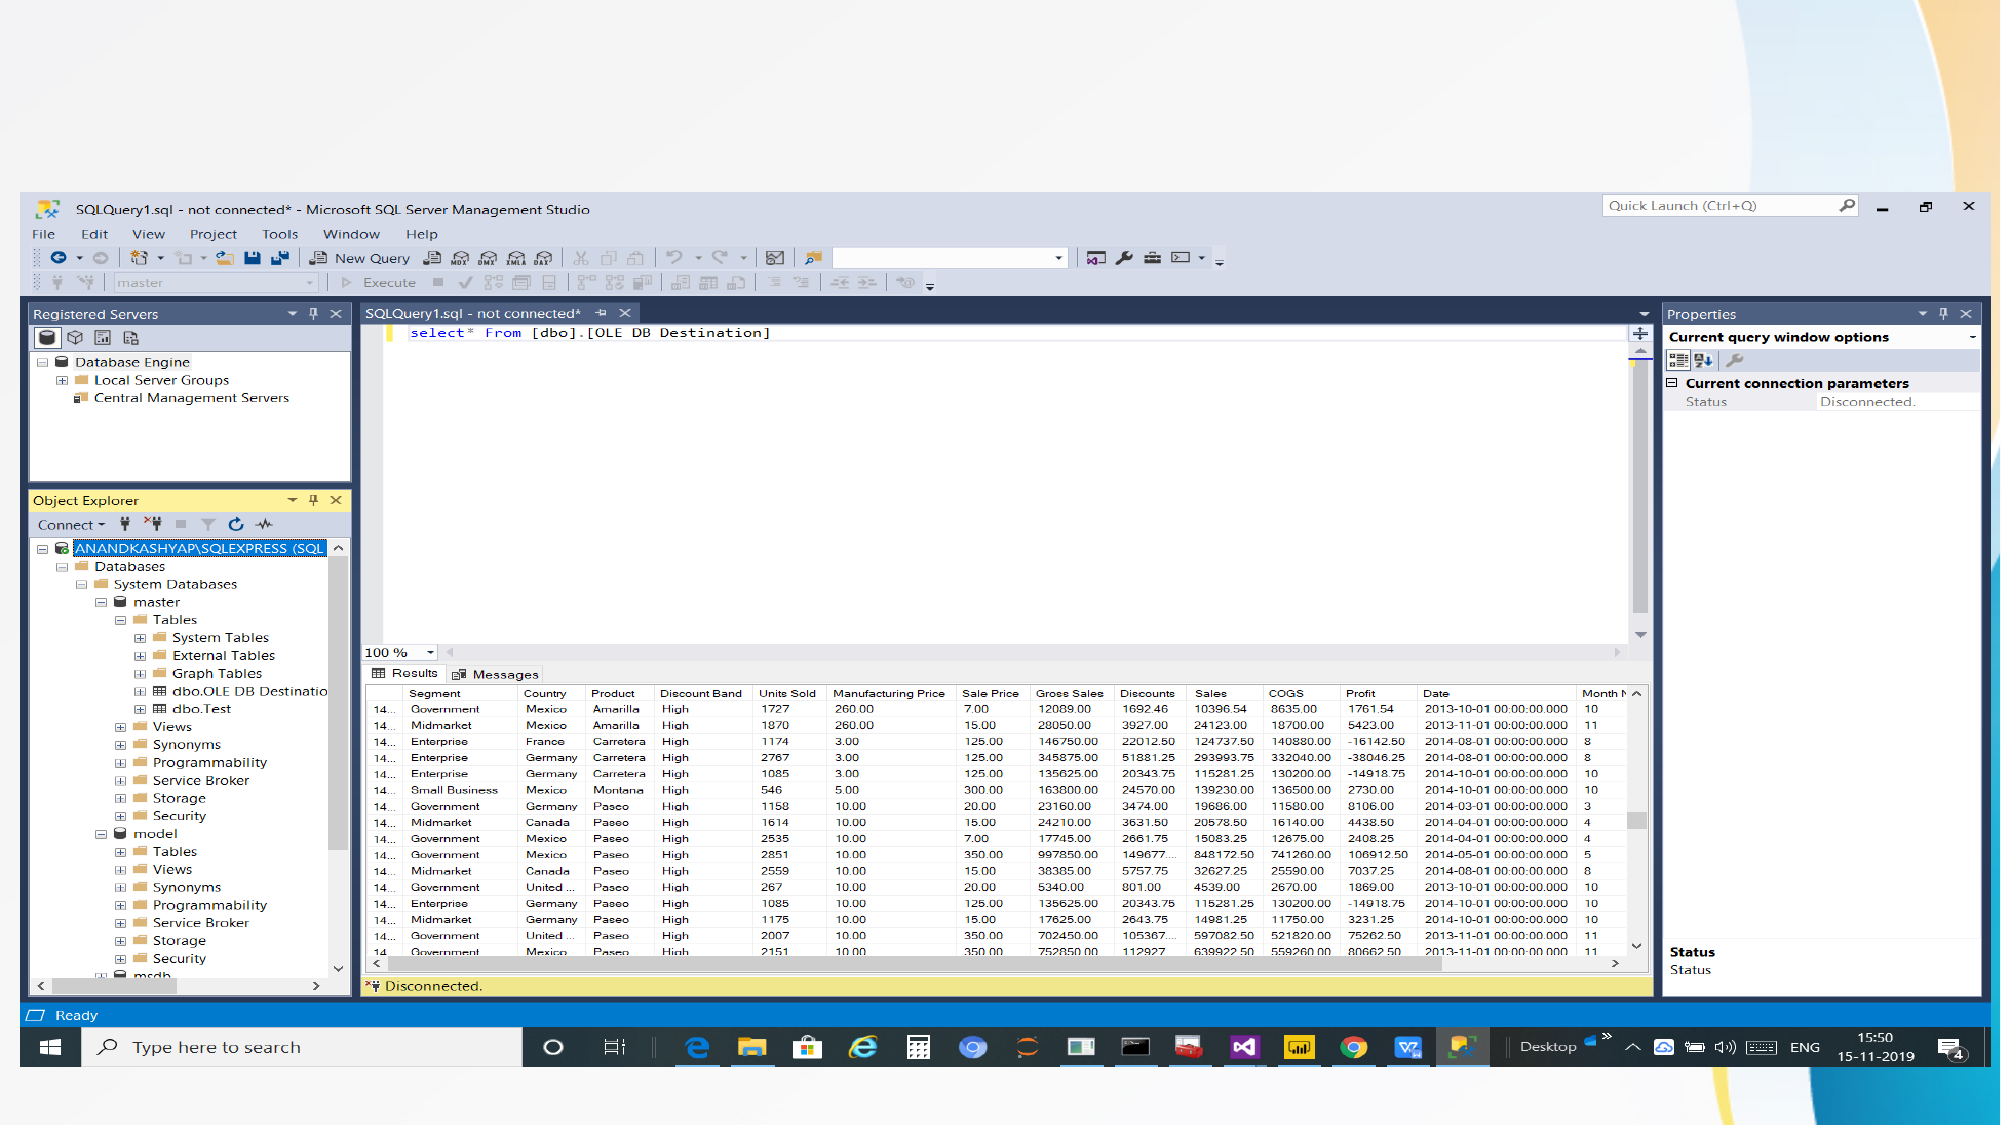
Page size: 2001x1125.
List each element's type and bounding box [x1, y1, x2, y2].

list [20, 192, 1991, 1067]
picture [0, 0, 2001, 1125]
